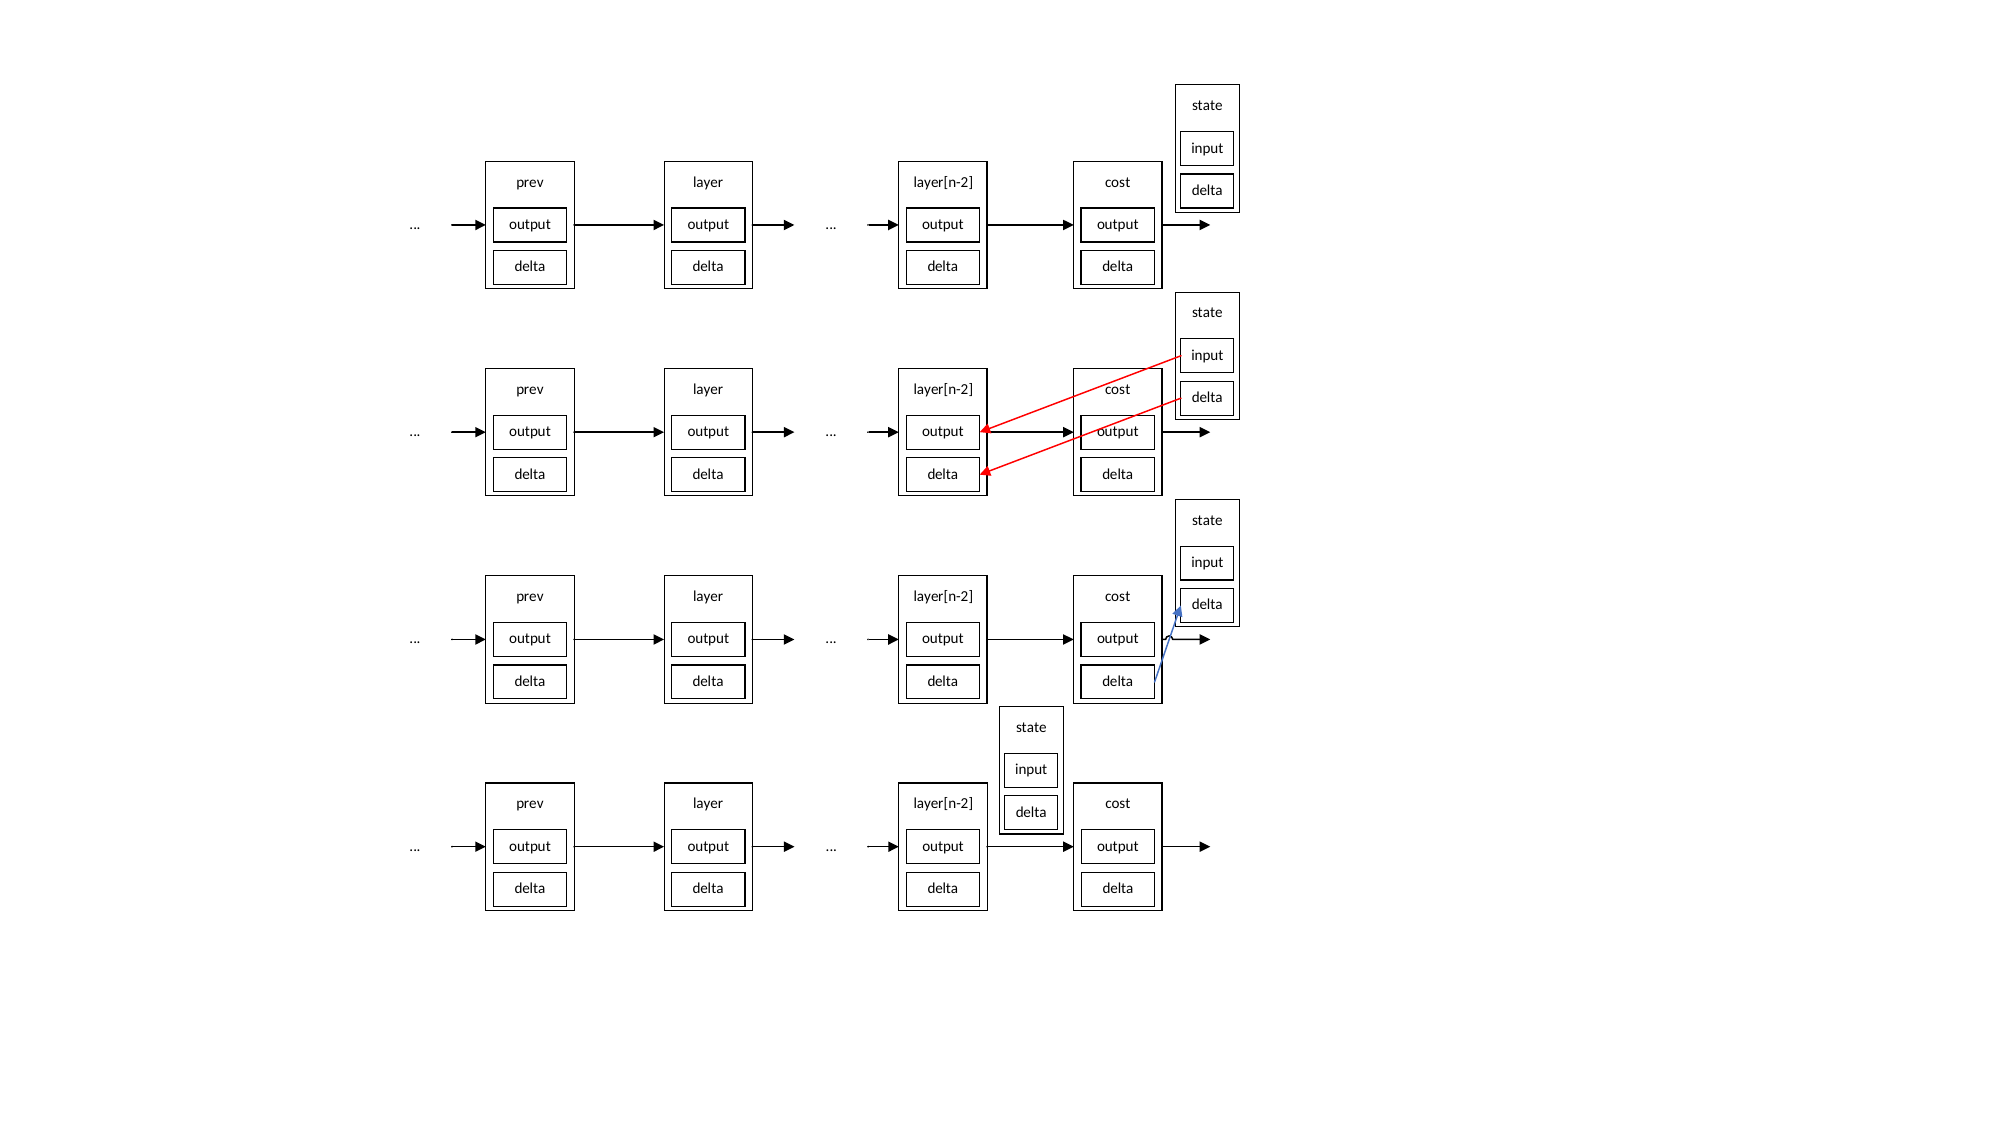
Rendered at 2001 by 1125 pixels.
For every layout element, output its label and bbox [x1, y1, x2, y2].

picture [400, 82, 1241, 912]
